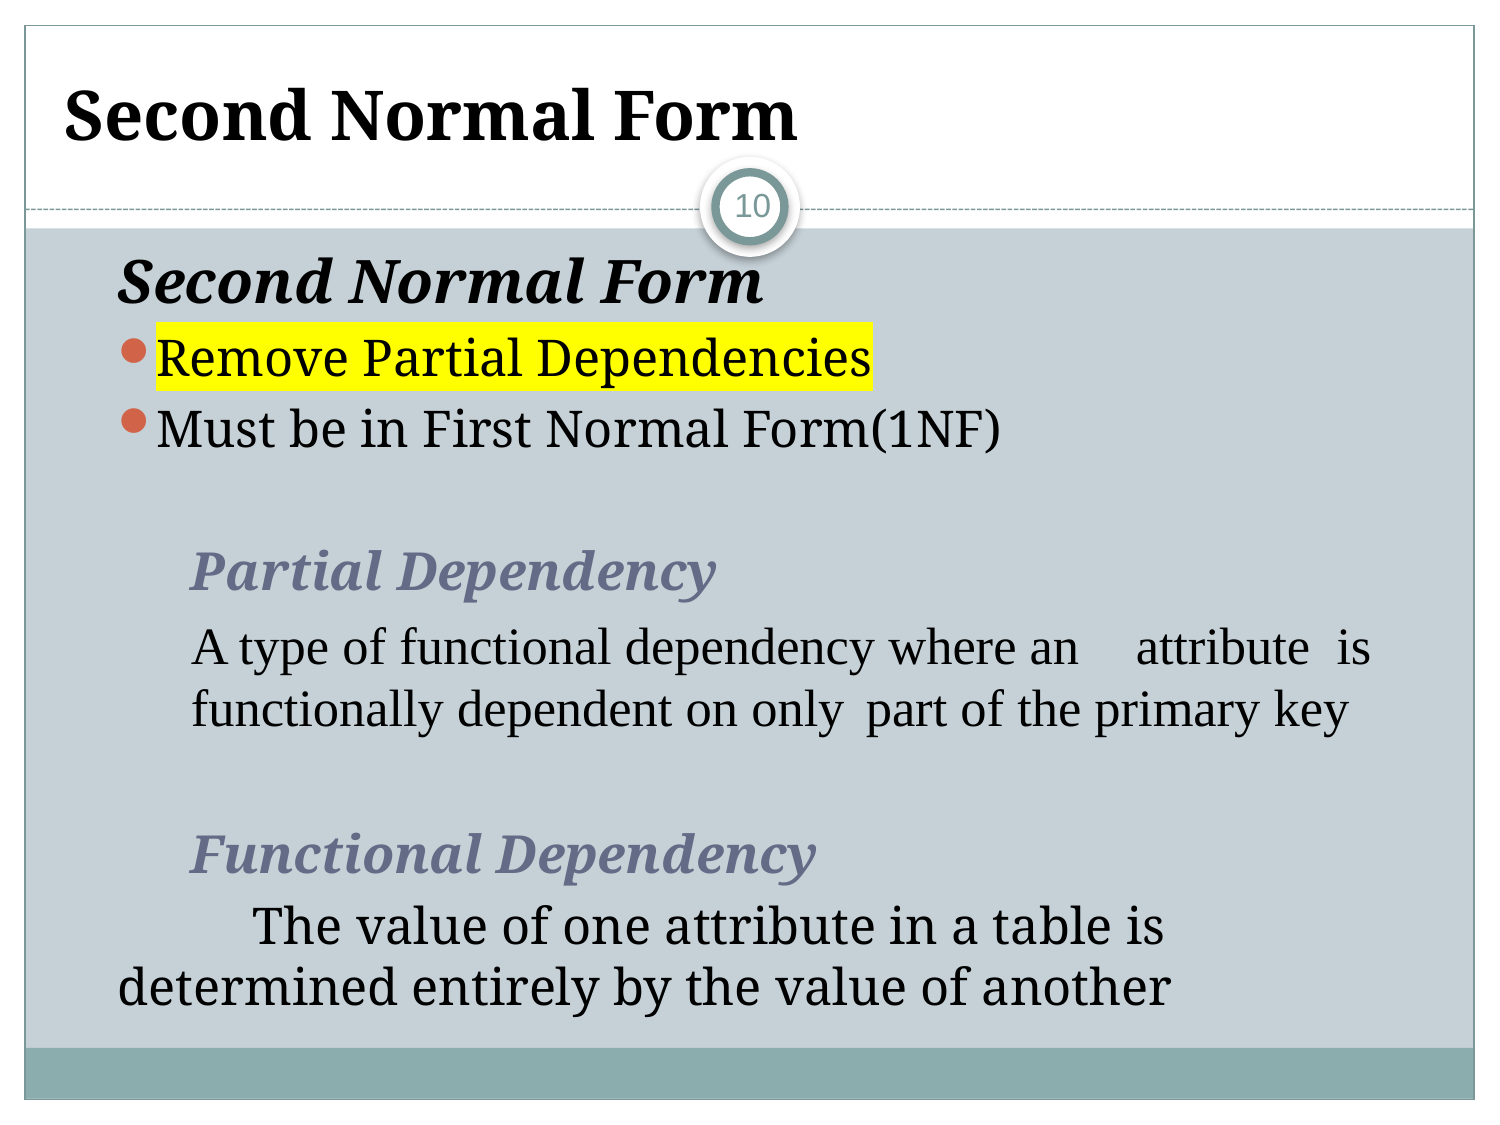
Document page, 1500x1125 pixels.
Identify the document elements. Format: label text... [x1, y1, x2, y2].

slide_number 10 [715, 168, 791, 241]
list Second Normal Form Remove Partial Dependencies Must be in First Normal Form(1NF) Partial Dependency A type of functional dependency where an attribute is functionally dependent on only part of the primary key Functional Dependency The value of one attribute in a table is determined entirely by the value of another [103, 236, 1397, 1094]
title Second Normal Form [49, 37, 1450, 162]
